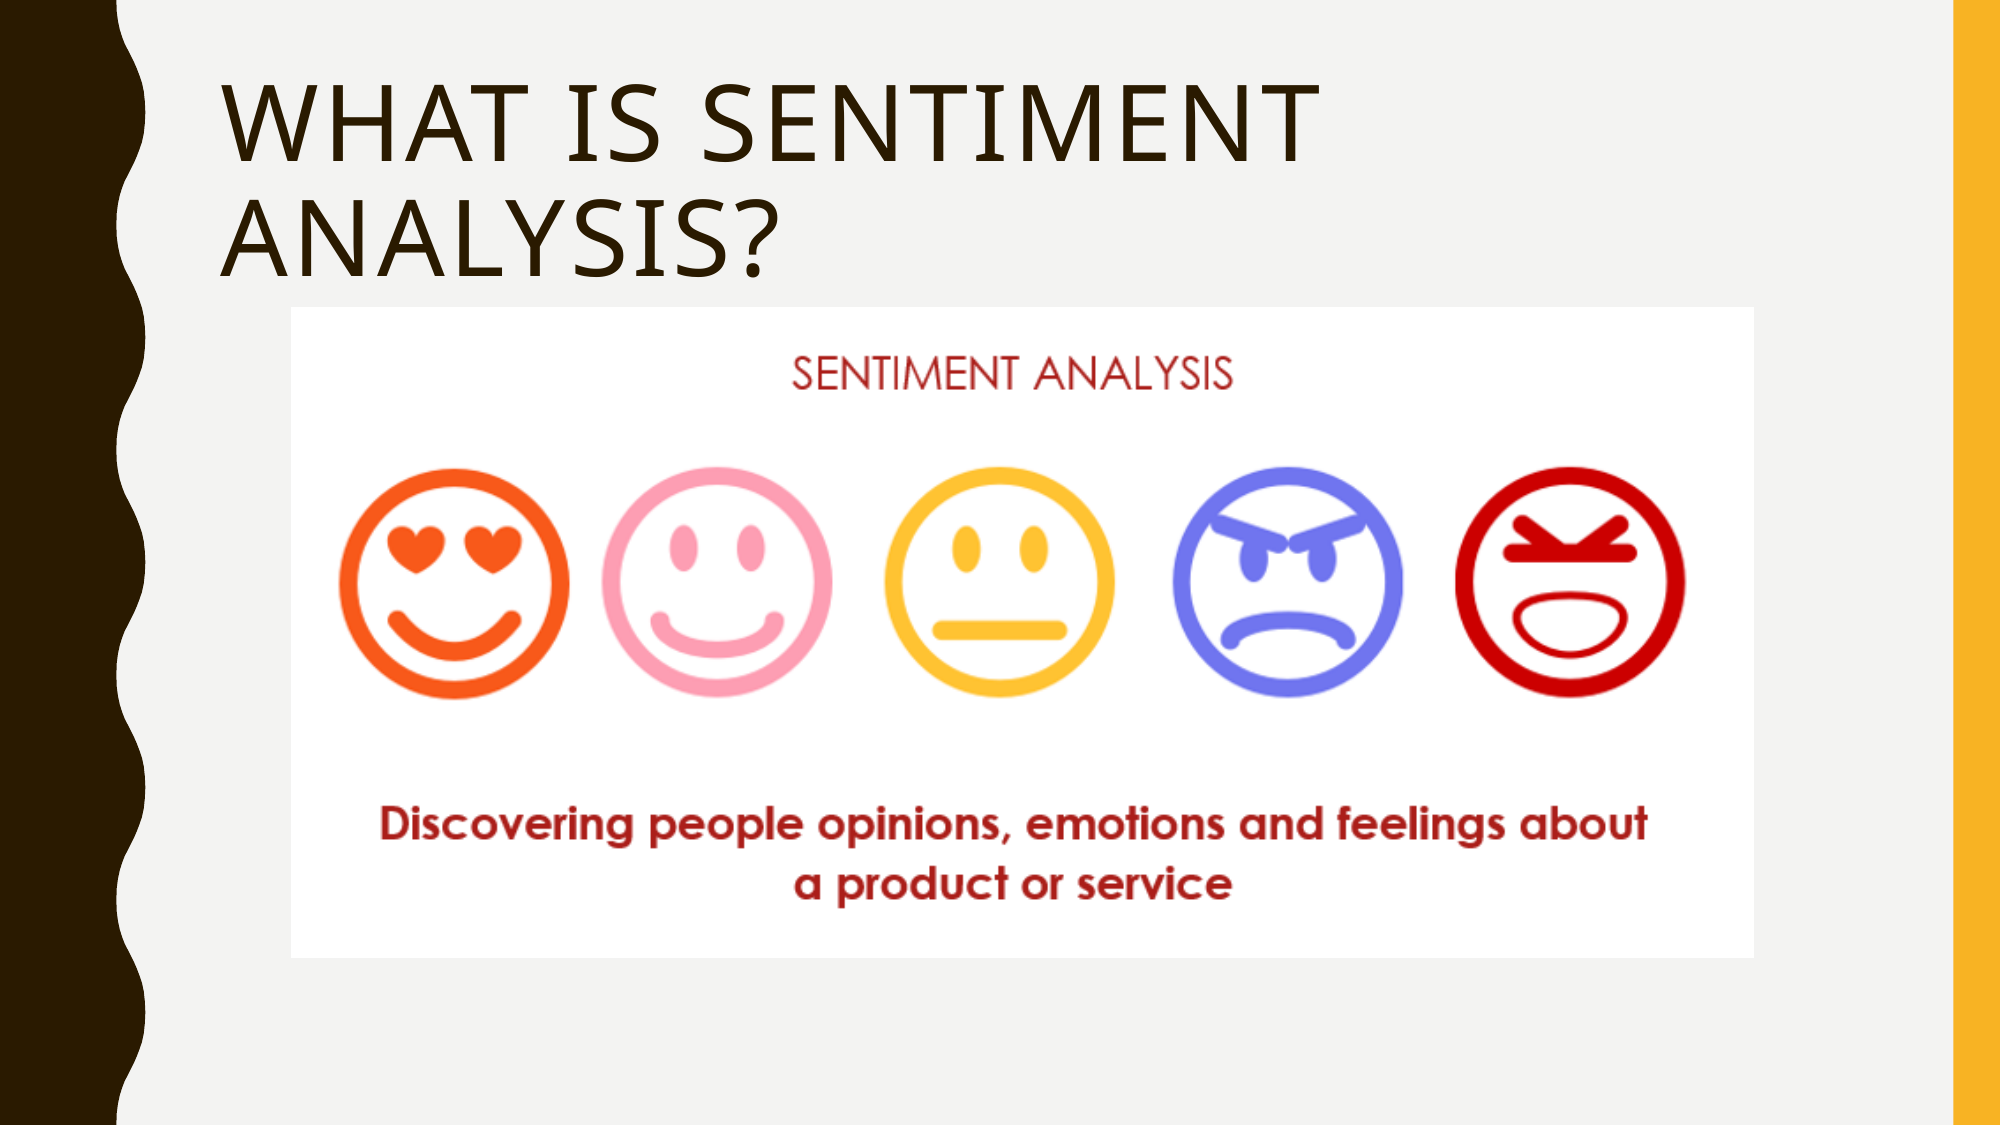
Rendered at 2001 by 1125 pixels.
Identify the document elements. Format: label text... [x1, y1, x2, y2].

title WHAT IS SENTIMENT ANALYSIS? [205, 62, 1875, 308]
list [291, 307, 1754, 958]
